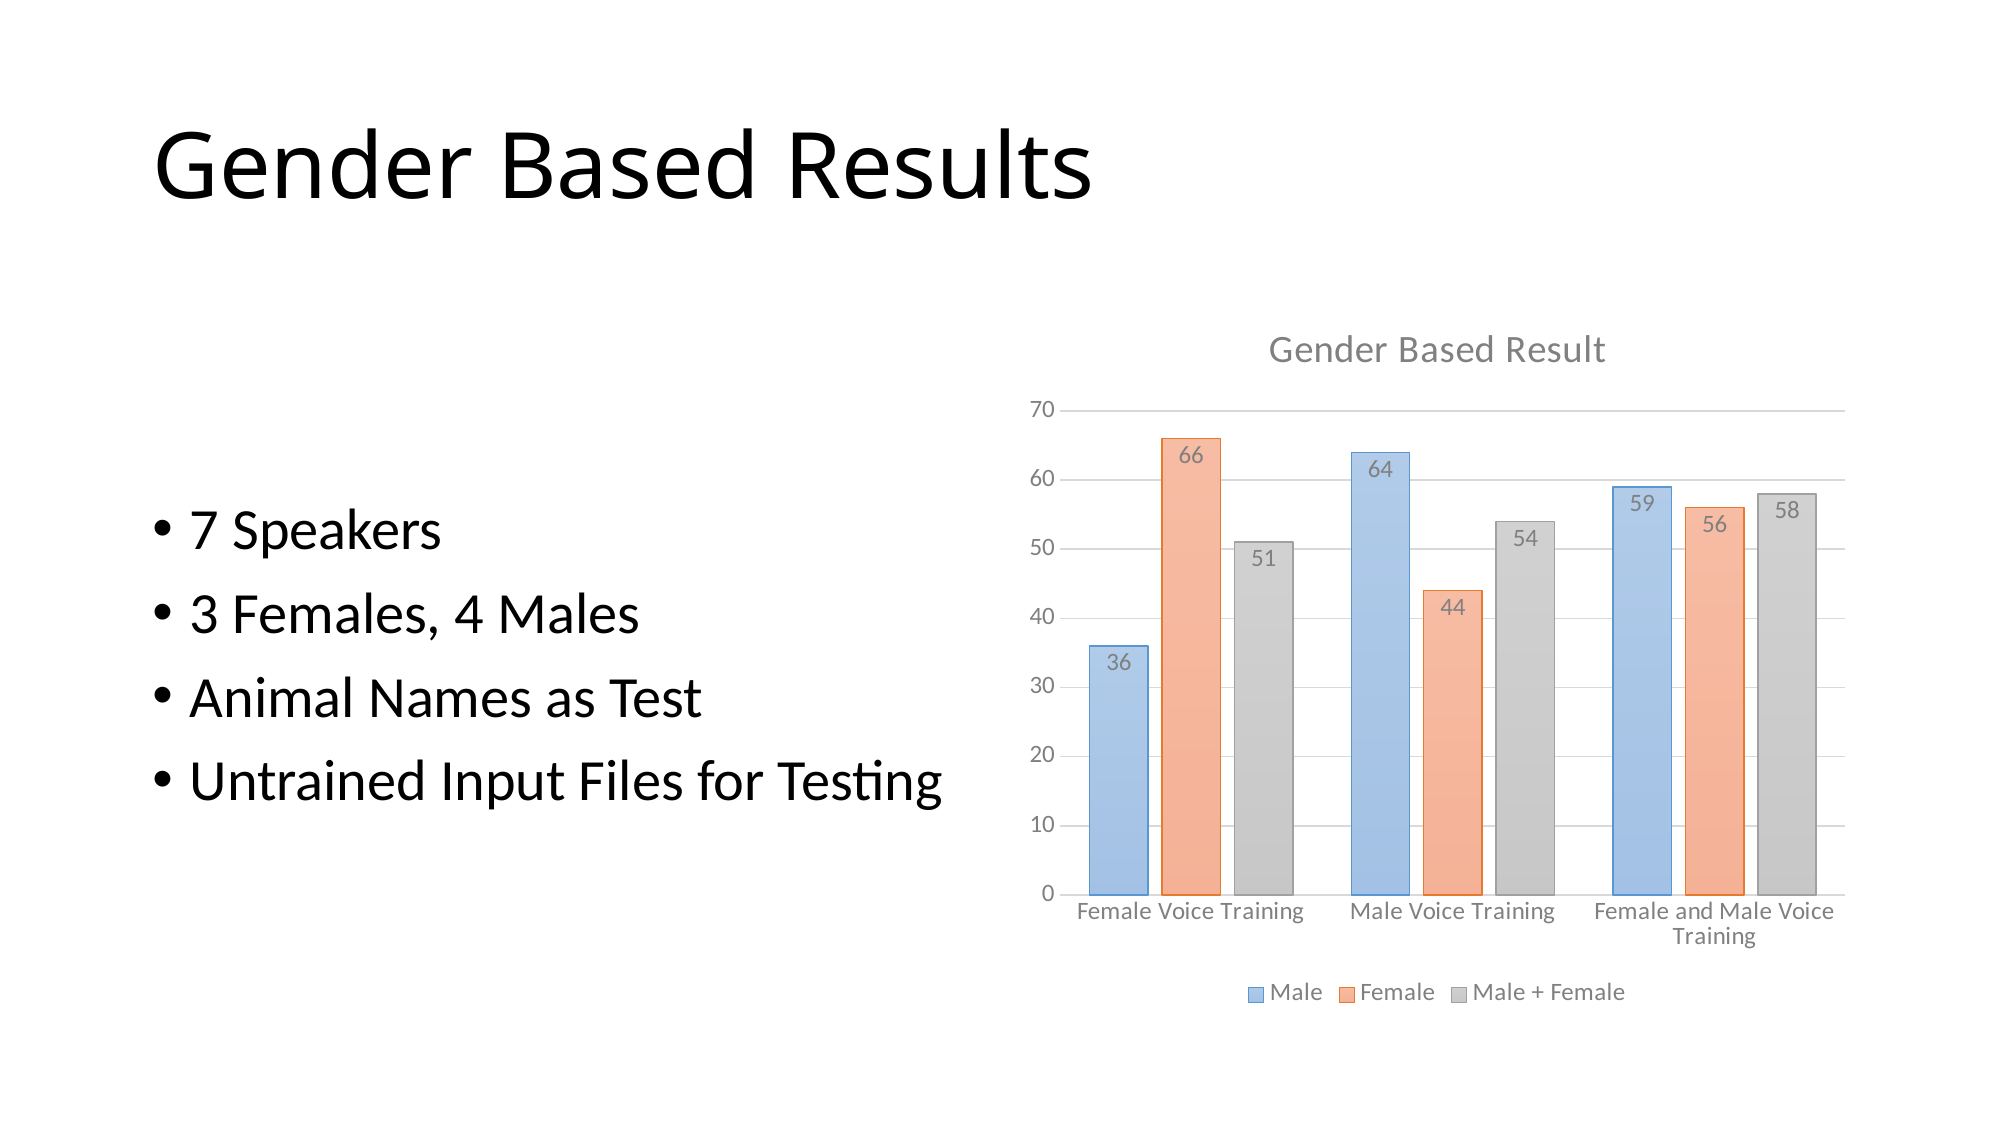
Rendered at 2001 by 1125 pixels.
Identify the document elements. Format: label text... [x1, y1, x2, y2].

title Gender Based Results [137, 59, 1863, 278]
list 7 Speakers 3 Females, 4 Males Animal Names as Test Untrained Input Files for Testing [137, 299, 988, 1014]
chart [1012, 299, 1863, 1014]
